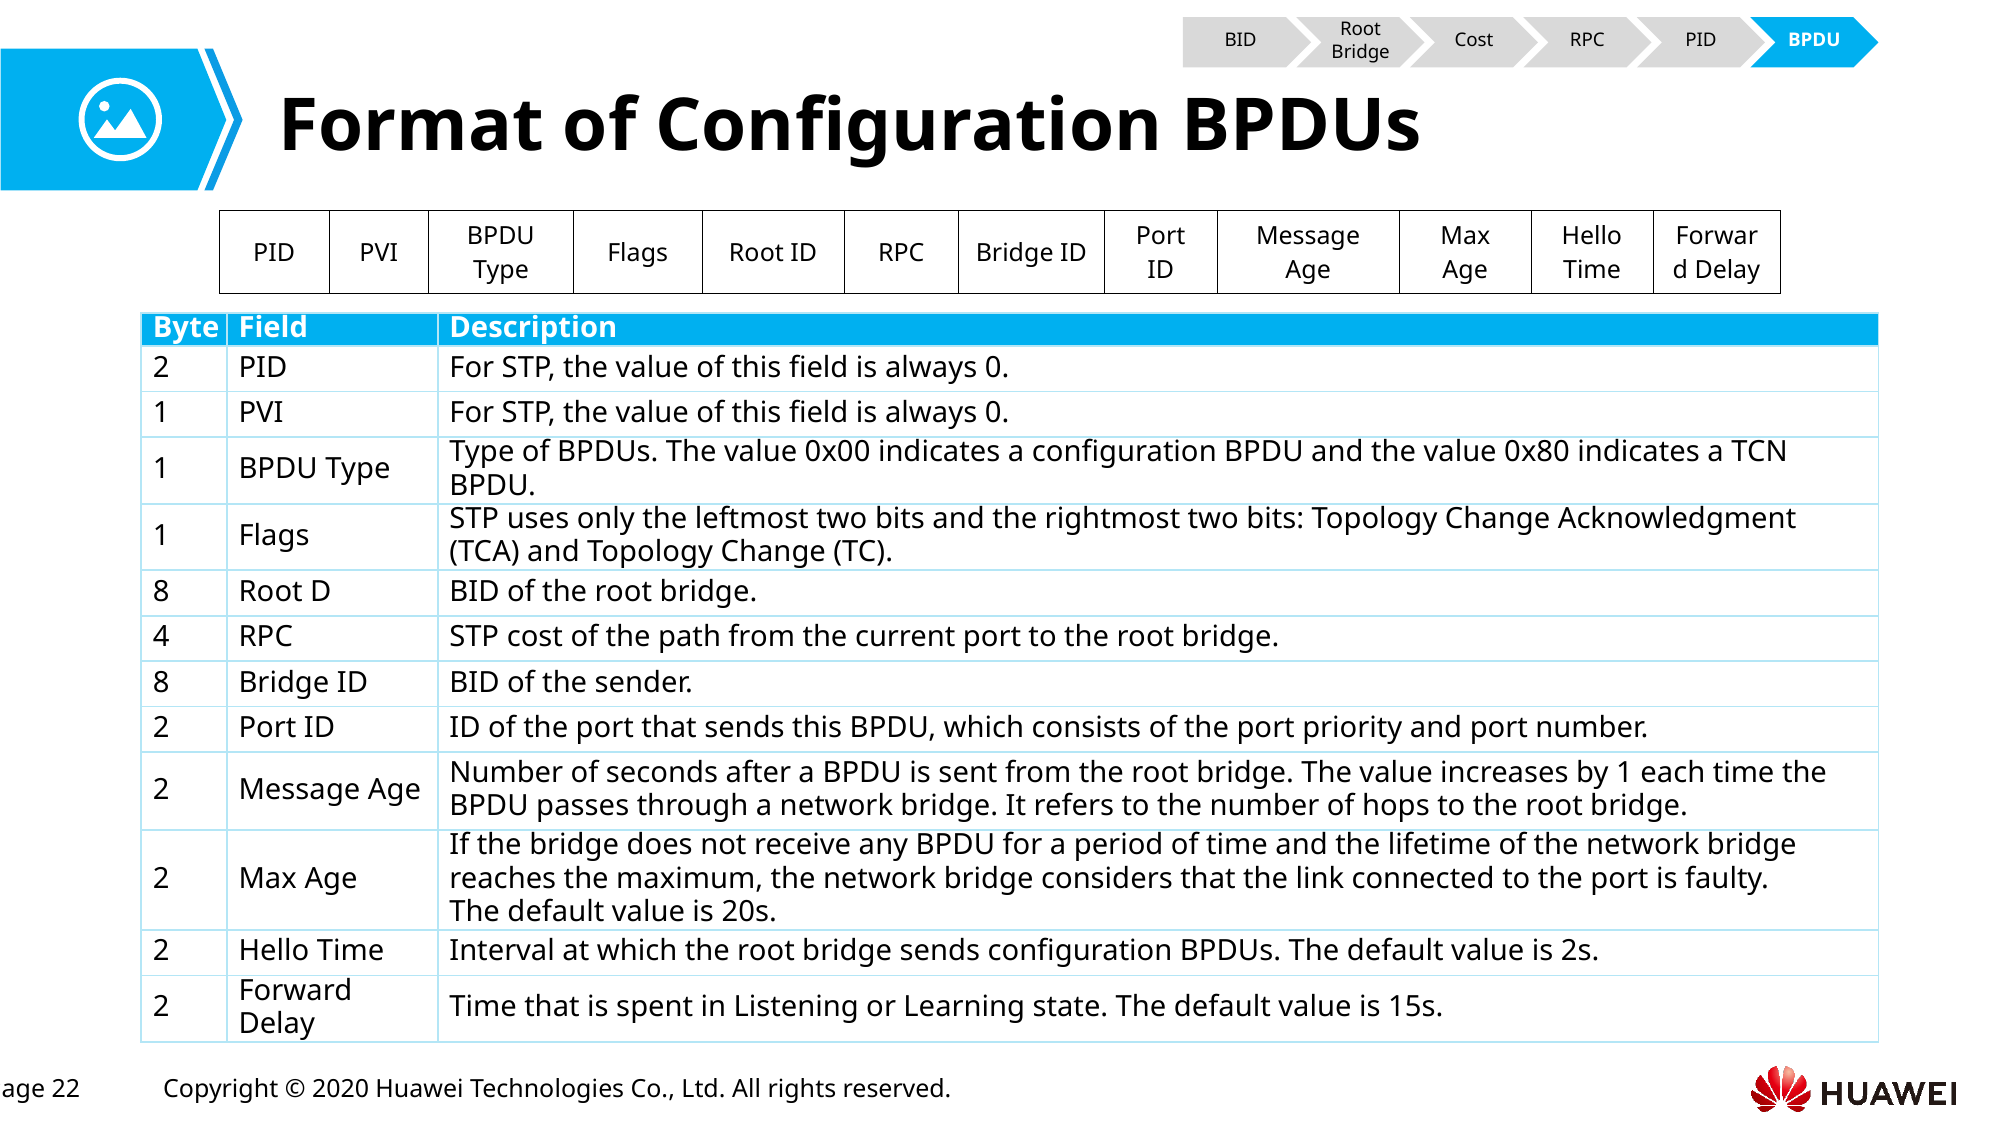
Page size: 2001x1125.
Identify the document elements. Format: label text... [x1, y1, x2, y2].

table_header Field [228, 314, 437, 345]
table_cell 2 [142, 931, 226, 975]
table_header Root ID [703, 211, 844, 293]
table_header Max Age [1400, 211, 1531, 293]
table_header Description [439, 314, 1878, 345]
table_header Byte [142, 314, 226, 345]
table_cell Root D [228, 571, 437, 615]
table_header PID [220, 211, 329, 293]
table_cell 8 [142, 571, 226, 615]
table_header RPC [845, 211, 958, 293]
table_cell 2 [142, 753, 226, 829]
table_cell Interval at which the root bridge sends configuration BPDUs. The default value is 2s. [439, 931, 1878, 975]
table_header PVI [330, 211, 428, 293]
table_cell 2 [142, 831, 226, 929]
table_cell 1 [142, 438, 226, 503]
table_cell PID [228, 347, 437, 391]
table_cell For STP, the value of this field is always 0. [439, 392, 1878, 436]
table_cell Forward Delay [228, 976, 437, 1041]
text_box BID [1182, 17, 1312, 68]
table_cell Number of seconds after a BPDU is sent from the root bridge. The value increases by 1 each time the BPDU passes through a network bridge. It refers to the number of hops to the root bridge. [439, 753, 1878, 829]
table_cell If the bridge does not receive any BPDU for a period of time and the lifetime of the network bridge reaches the maximum, the network bridge considers that the link connected to the port is faulty. The default value is 20s. [439, 831, 1878, 929]
table_cell Port ID [228, 707, 437, 751]
table_cell BID of the sender. [439, 662, 1878, 706]
table_cell 1 [142, 505, 226, 569]
picture [1751, 1066, 1956, 1112]
table_cell BID of the root bridge. [439, 571, 1878, 615]
table_cell 2 [142, 707, 226, 751]
text_box BPDU [1750, 17, 1879, 68]
table_cell 4 [142, 617, 226, 660]
table_header Port ID [1105, 211, 1217, 293]
table_cell Flags [228, 505, 437, 569]
table_cell 2 [142, 347, 226, 391]
table_header Flags [574, 211, 702, 293]
text_box RPC [1523, 17, 1652, 68]
table_cell Bridge ID [228, 662, 437, 706]
table_cell PVI [228, 392, 437, 436]
table_header Hello Time [1532, 211, 1653, 293]
table_header BPDU Type [429, 211, 573, 293]
table_cell Time that is spent in Listening or Learning state. The default value is 15s. [439, 976, 1878, 1041]
table_cell Hello Time [228, 931, 437, 975]
table_cell For STP, the value of this field is always 0. [439, 347, 1878, 391]
table_cell 8 [142, 662, 226, 706]
text_box Root Bridge [1296, 17, 1425, 68]
title Format of Configuration BPDUs [261, 73, 1875, 180]
table_cell 2 [142, 976, 226, 1041]
table_cell Max Age [228, 831, 437, 929]
table_cell Type of BPDUs. The value 0x00 indicates a configuration BPDU and the value 0x80 indicates a TCN BPDU. [439, 438, 1878, 503]
table_cell 1 [142, 392, 226, 436]
table_header Message Age [1218, 211, 1399, 293]
table_cell STP cost of the path from the current port to the root bridge. [439, 617, 1878, 660]
table_cell ID of the port that sends this BPDU, which consists of the port priority and port number. [439, 707, 1878, 751]
text_box Cost [1409, 17, 1539, 68]
table_cell BPDU Type [228, 438, 437, 503]
table_header Bridge ID [959, 211, 1104, 293]
table_cell STP uses only the leftmost two bits and the rightmost two bits: Topology Change Acknowledgment (TCA) and Topology Change (TC). [439, 505, 1878, 569]
table_cell Message Age [228, 753, 437, 829]
table_cell RPC [228, 617, 437, 660]
text_box PID [1636, 17, 1765, 68]
table_header Forward Delay [1654, 211, 1780, 293]
